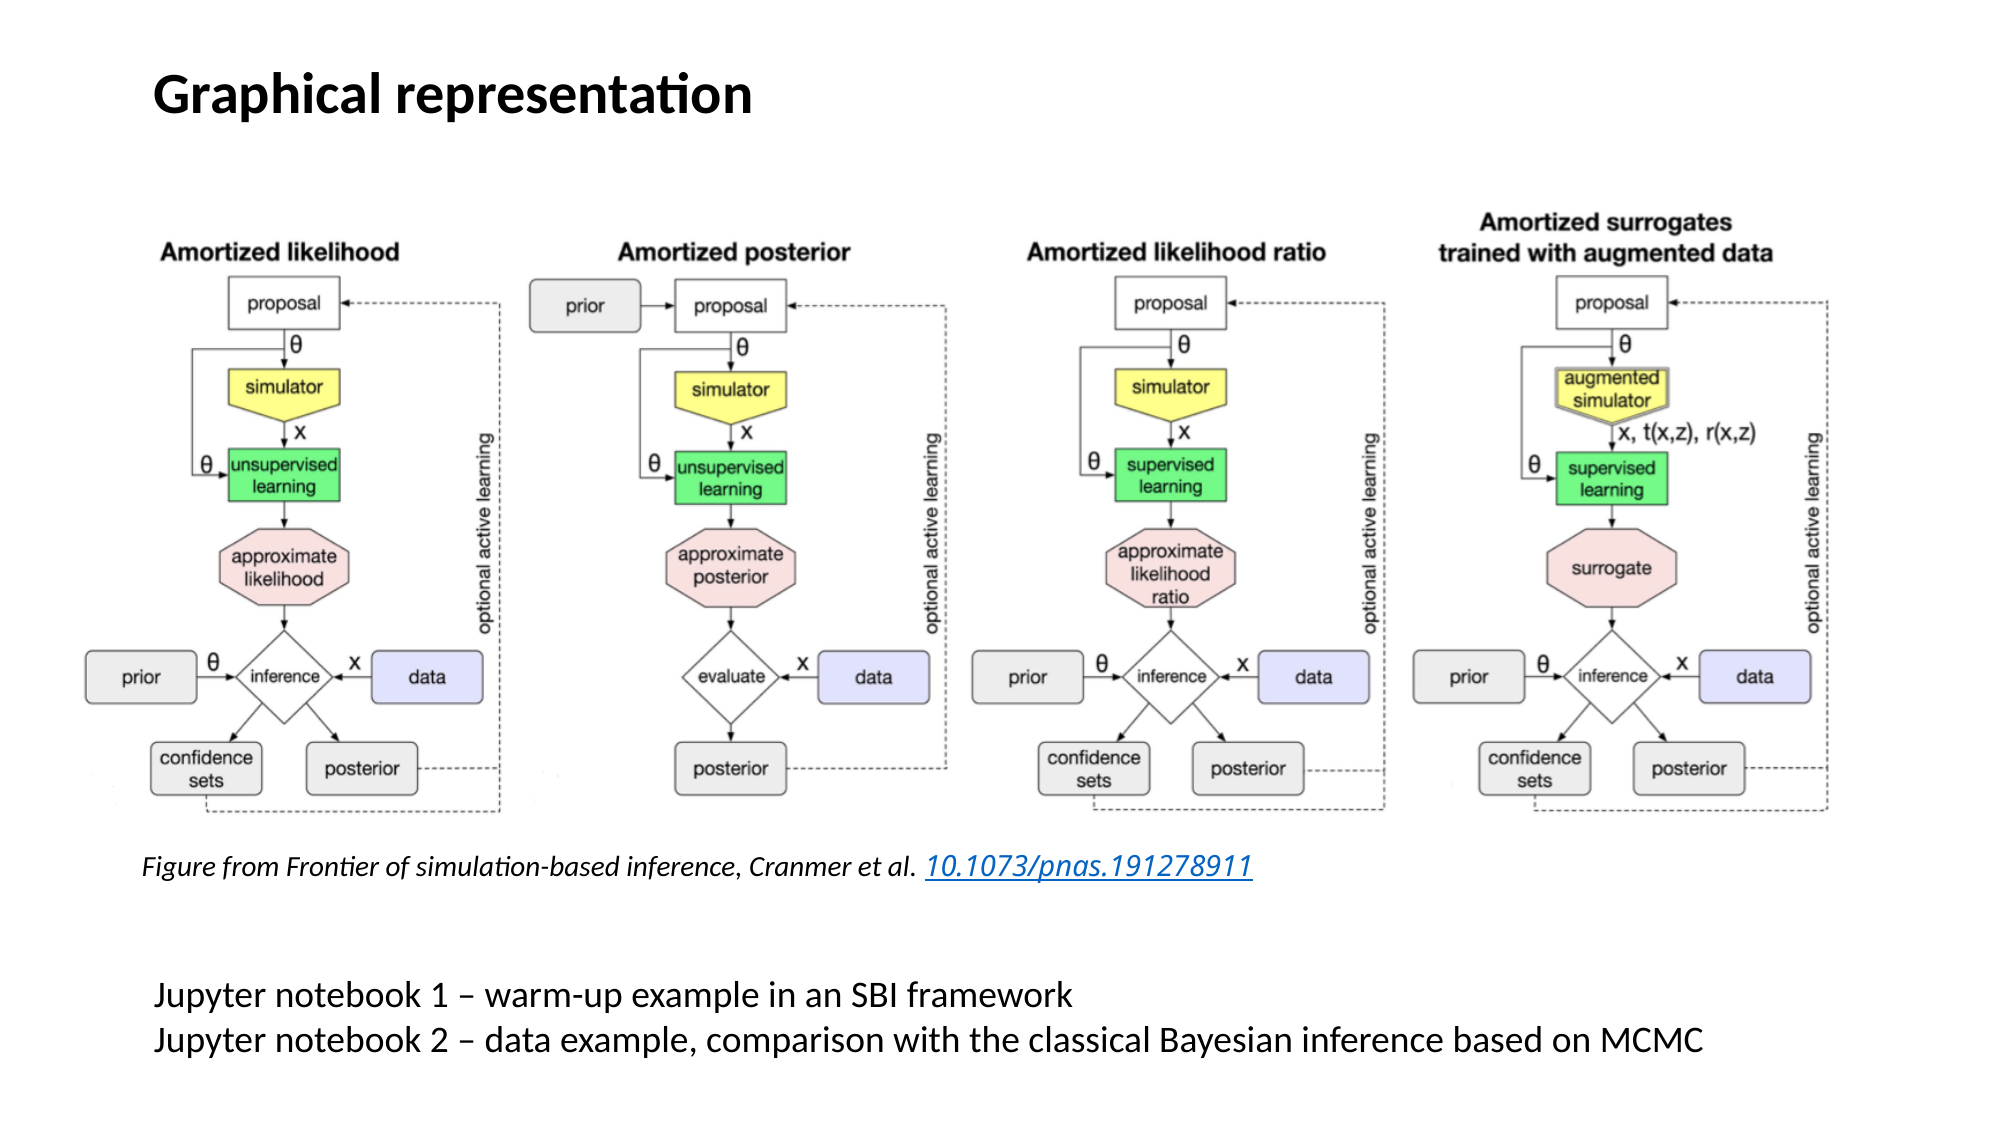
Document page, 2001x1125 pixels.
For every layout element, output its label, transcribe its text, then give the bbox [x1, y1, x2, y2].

text_box Figure from Frontier of simulation-based inference, Cranmer et al. 10.1073/pnas.191278911 [127, 840, 1269, 895]
picture [80, 201, 1846, 840]
text_box Jupyter notebook 1 – warm-up example in an SBI framework Jupyter notebook 2 – data example, comparison with the classical Bayesian inference based on MCMC [139, 962, 1721, 1068]
text_box Graphical representation [138, 48, 769, 133]
